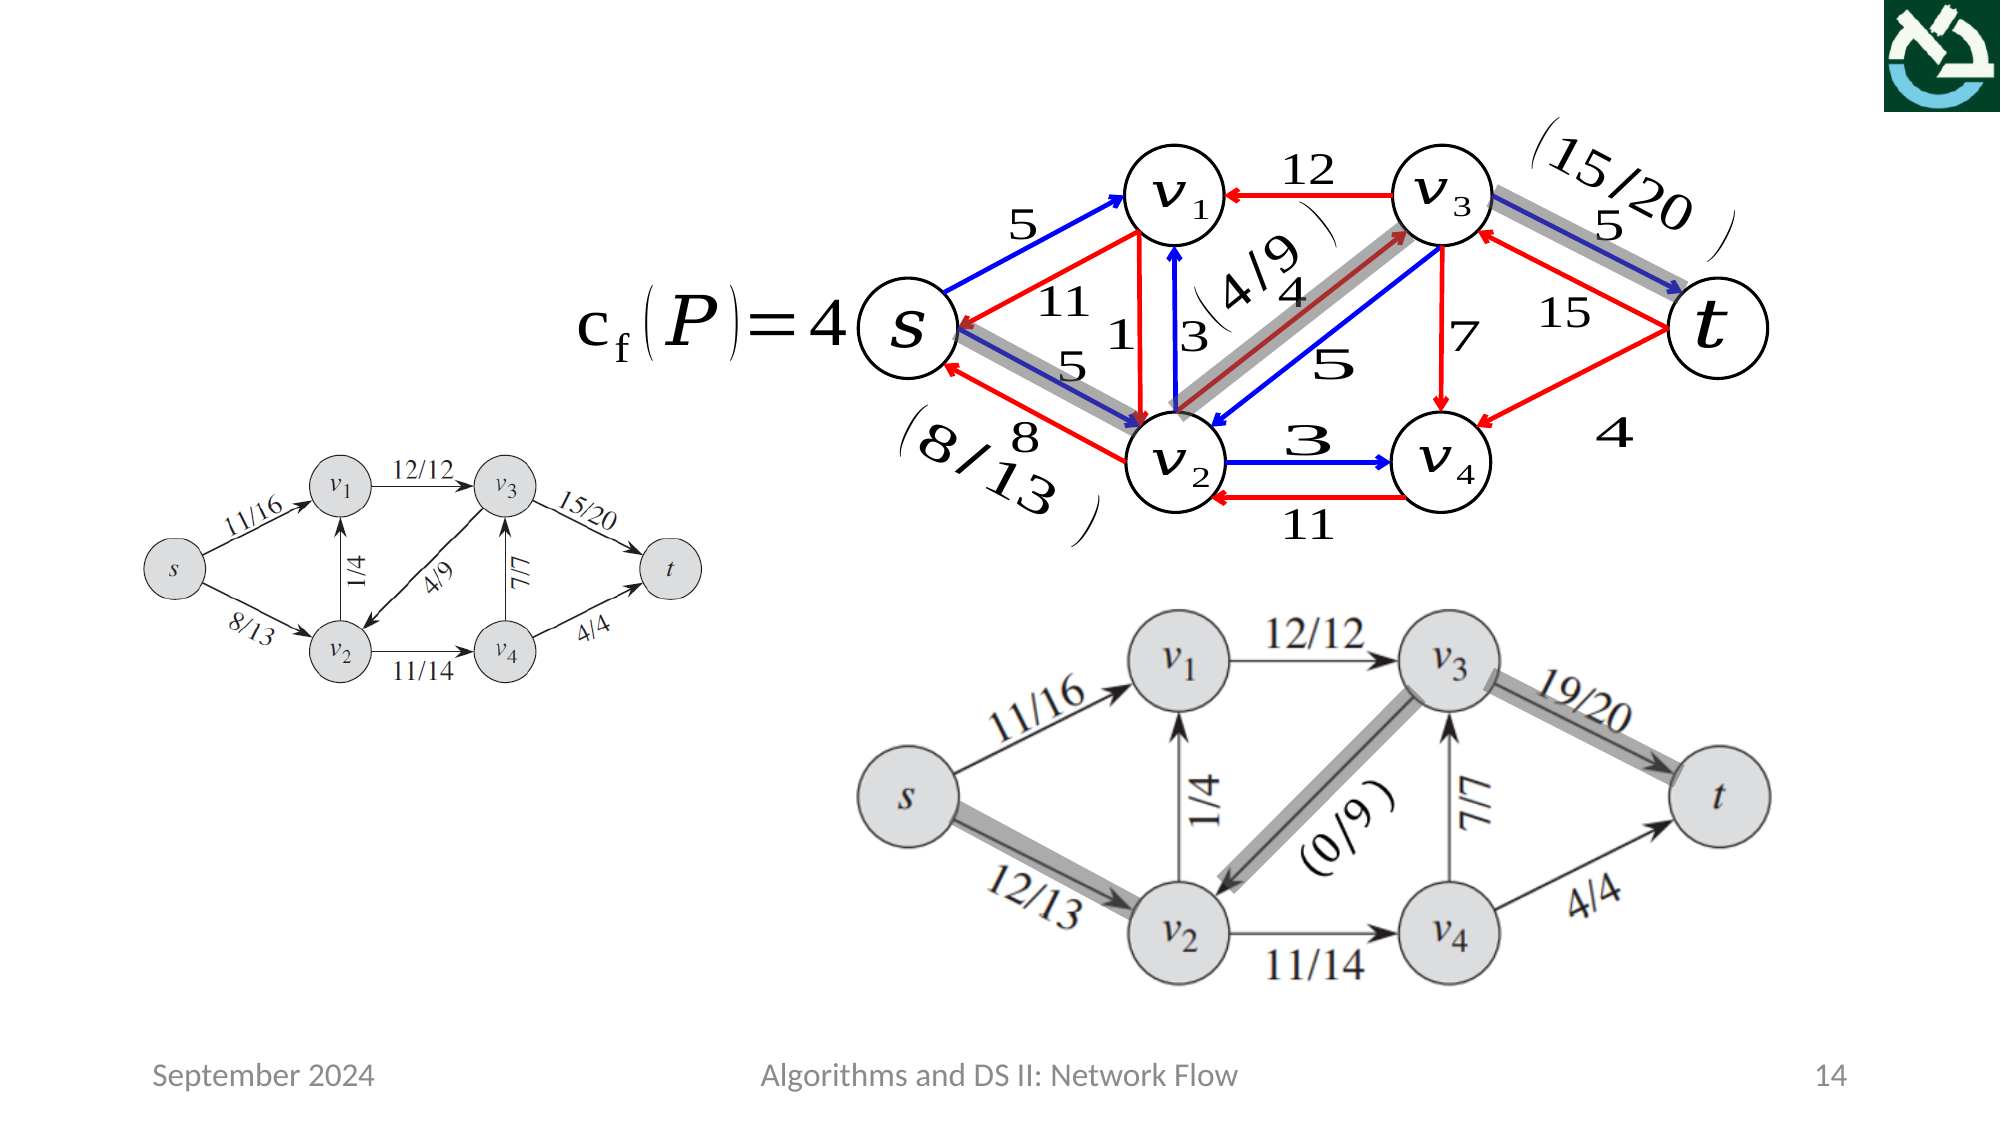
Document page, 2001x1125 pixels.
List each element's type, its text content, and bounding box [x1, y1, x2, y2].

picture [1884, 0, 2000, 112]
footer Algorithms and DS II: Network Flow [662, 1042, 1338, 1103]
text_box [576, 144, 1768, 551]
picture [140, 449, 707, 688]
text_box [366, 601, 1783, 992]
slide_number 14 [1412, 1042, 1863, 1103]
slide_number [137, 1042, 588, 1103]
